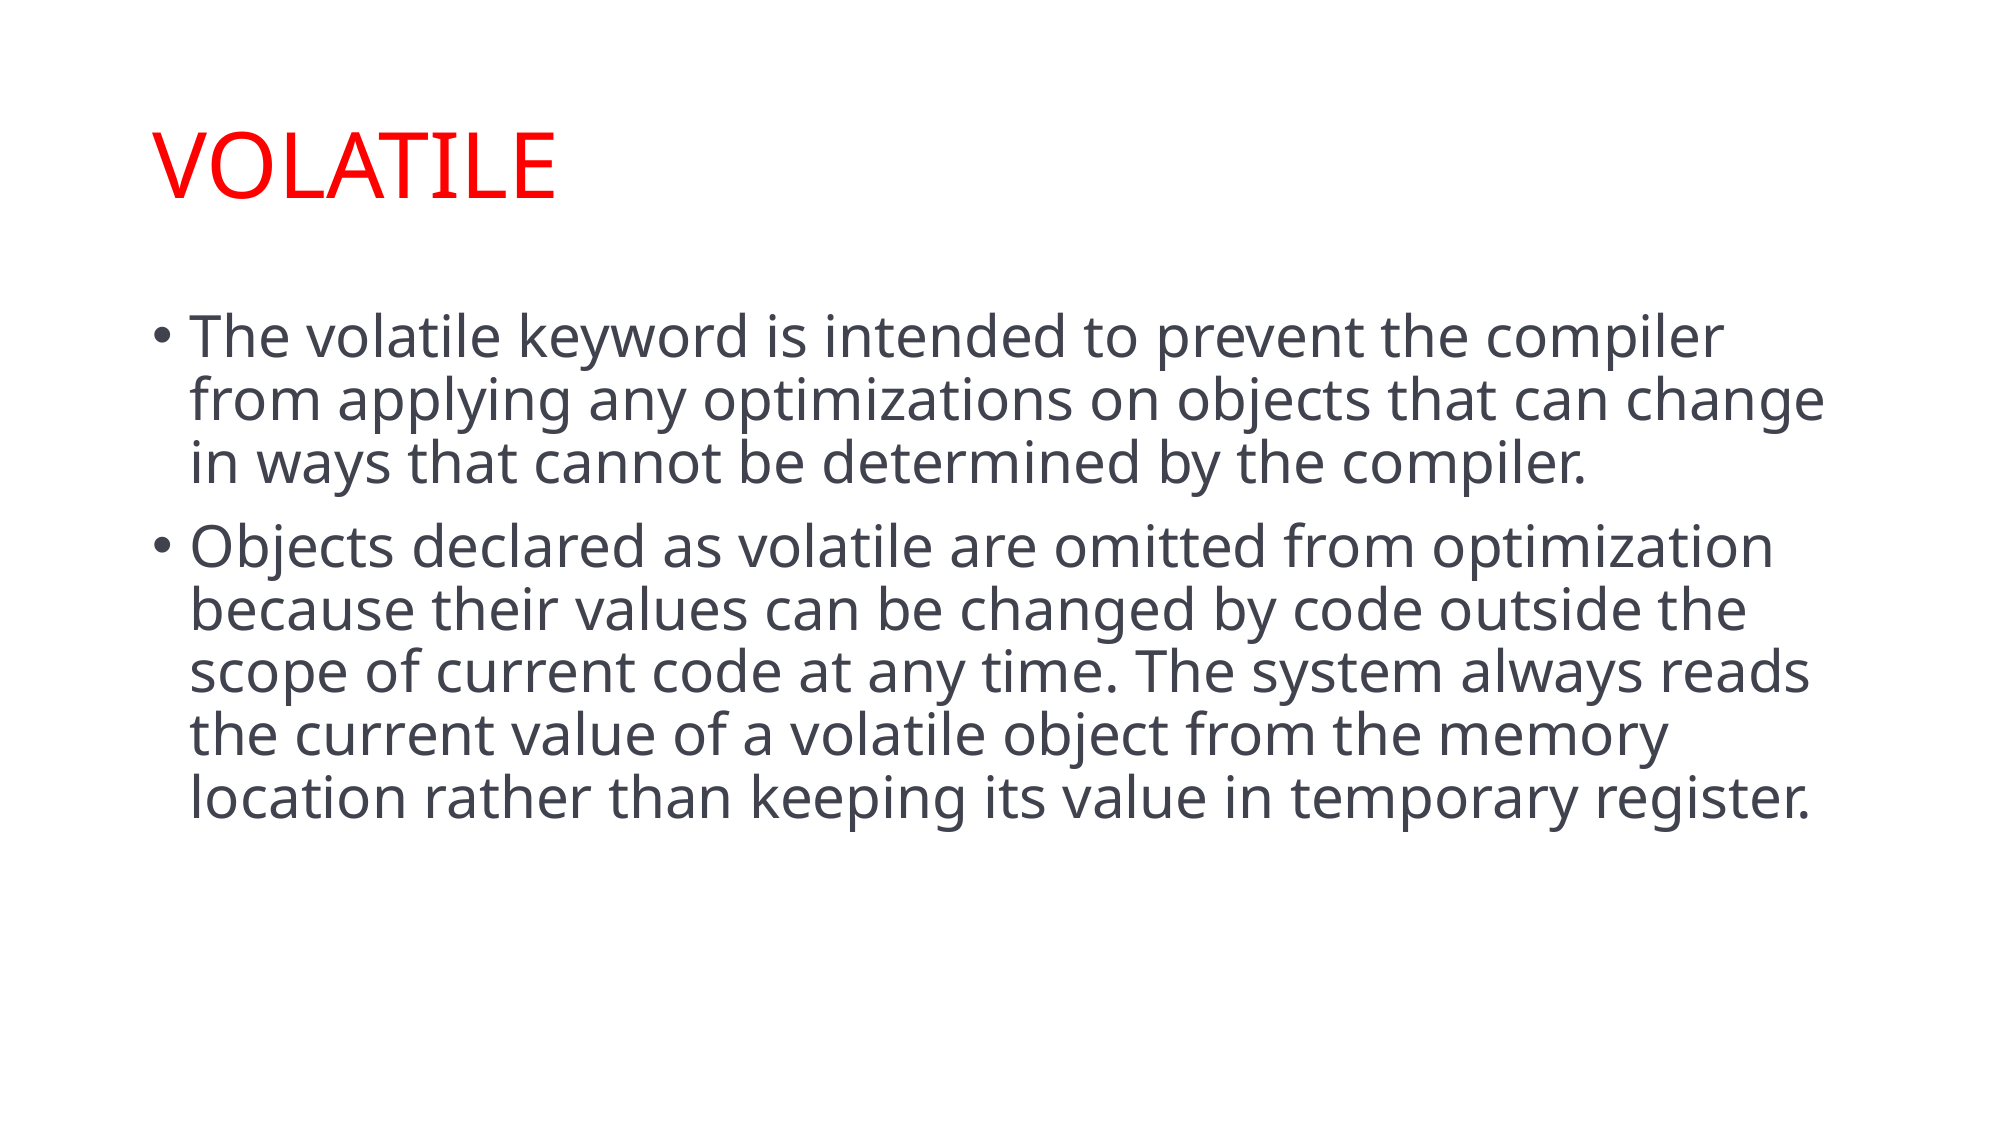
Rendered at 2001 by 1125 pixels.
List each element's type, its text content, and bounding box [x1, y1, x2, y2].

list The volatile keyword is intended to prevent the compiler from applying any optimizations on objects that can change in ways that cannot be determined by the compiler. Objects declared as volatile are omitted from optimization because their values can be changed by code outside the scope of current code at any time. The system always reads the current value of a volatile object from the memory location rather than keeping its value in temporary register. [137, 299, 1863, 1014]
title VOLATILE [137, 59, 1863, 278]
